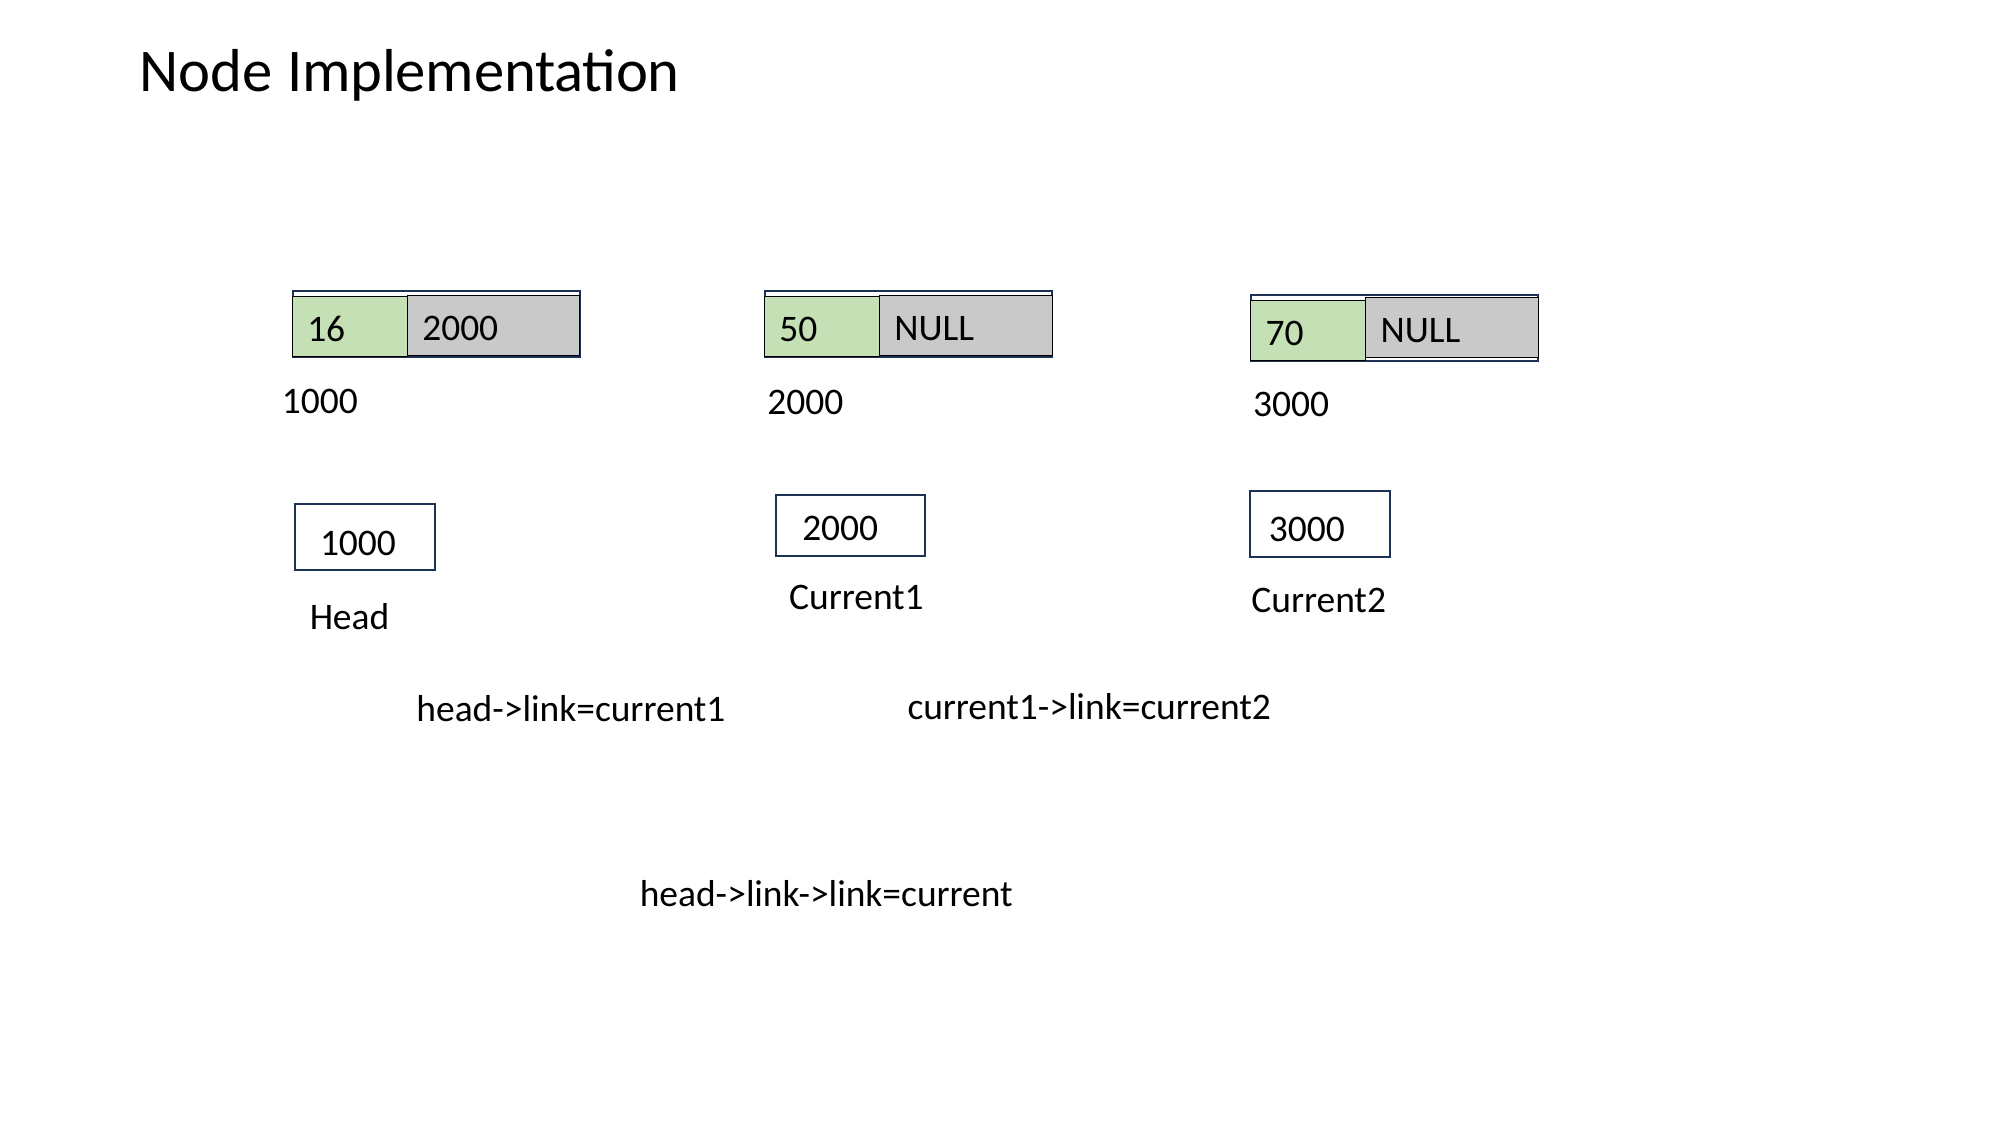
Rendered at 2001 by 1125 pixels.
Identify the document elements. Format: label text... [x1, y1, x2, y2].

text_box 3000 [1238, 371, 1379, 431]
text_box current1->link=current2 [892, 674, 1338, 735]
text_box head->link->link=current [624, 861, 1135, 922]
text_box 2000 [752, 369, 893, 429]
text_box 70 [1250, 300, 1366, 361]
list [129, 242, 1871, 561]
text_box 3000 [1254, 496, 1395, 557]
text_box 50 [764, 296, 880, 357]
text_box 1000 [267, 368, 408, 428]
text_box [1250, 358, 1539, 362]
text_box Current2 [1236, 567, 1425, 628]
text_box [292, 290, 581, 358]
text_box 2000 [407, 295, 580, 356]
text_box Current1 [774, 564, 963, 625]
text_box 1000 [305, 511, 446, 571]
text_box 2000 [787, 496, 928, 556]
text_box NULL [879, 295, 1053, 356]
text_box head->link=current1 [401, 677, 777, 737]
text_box [764, 290, 1053, 296]
text_box he [294, 503, 436, 571]
title Node Implementation [124, 31, 1876, 113]
text_box [1249, 490, 1391, 558]
text_box NULL [1365, 297, 1539, 358]
text_box [1250, 294, 1539, 300]
text_box Head [295, 584, 435, 645]
text_box 16 [292, 296, 408, 357]
text_box [775, 494, 926, 557]
